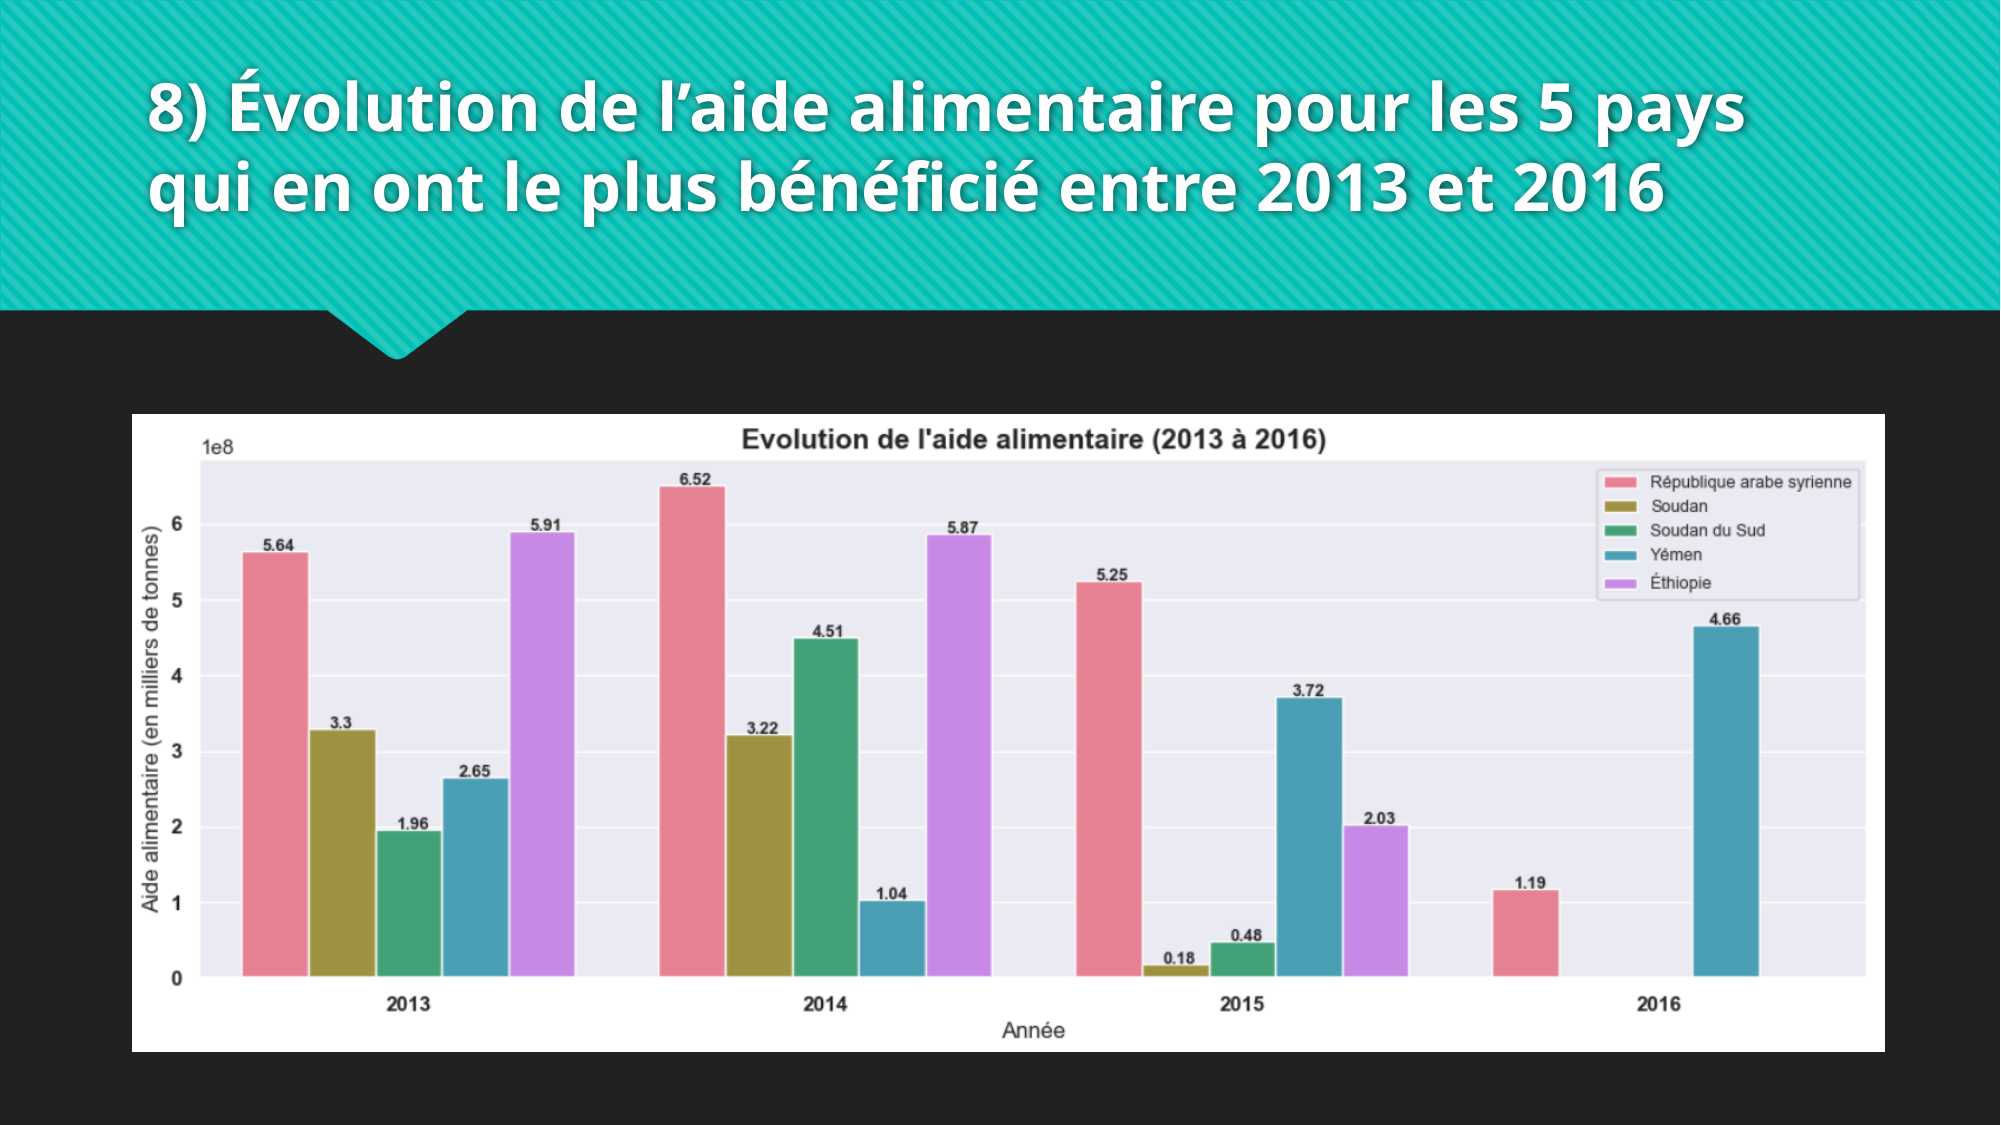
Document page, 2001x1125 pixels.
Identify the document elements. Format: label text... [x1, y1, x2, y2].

picture [1, 1, 1999, 357]
picture [132, 414, 1886, 1052]
title 8) Évolution de l’aide alimentaire pour les 5 pays qui en ont le plus bénéficié entre 2013 et 2016 [132, 73, 1868, 233]
